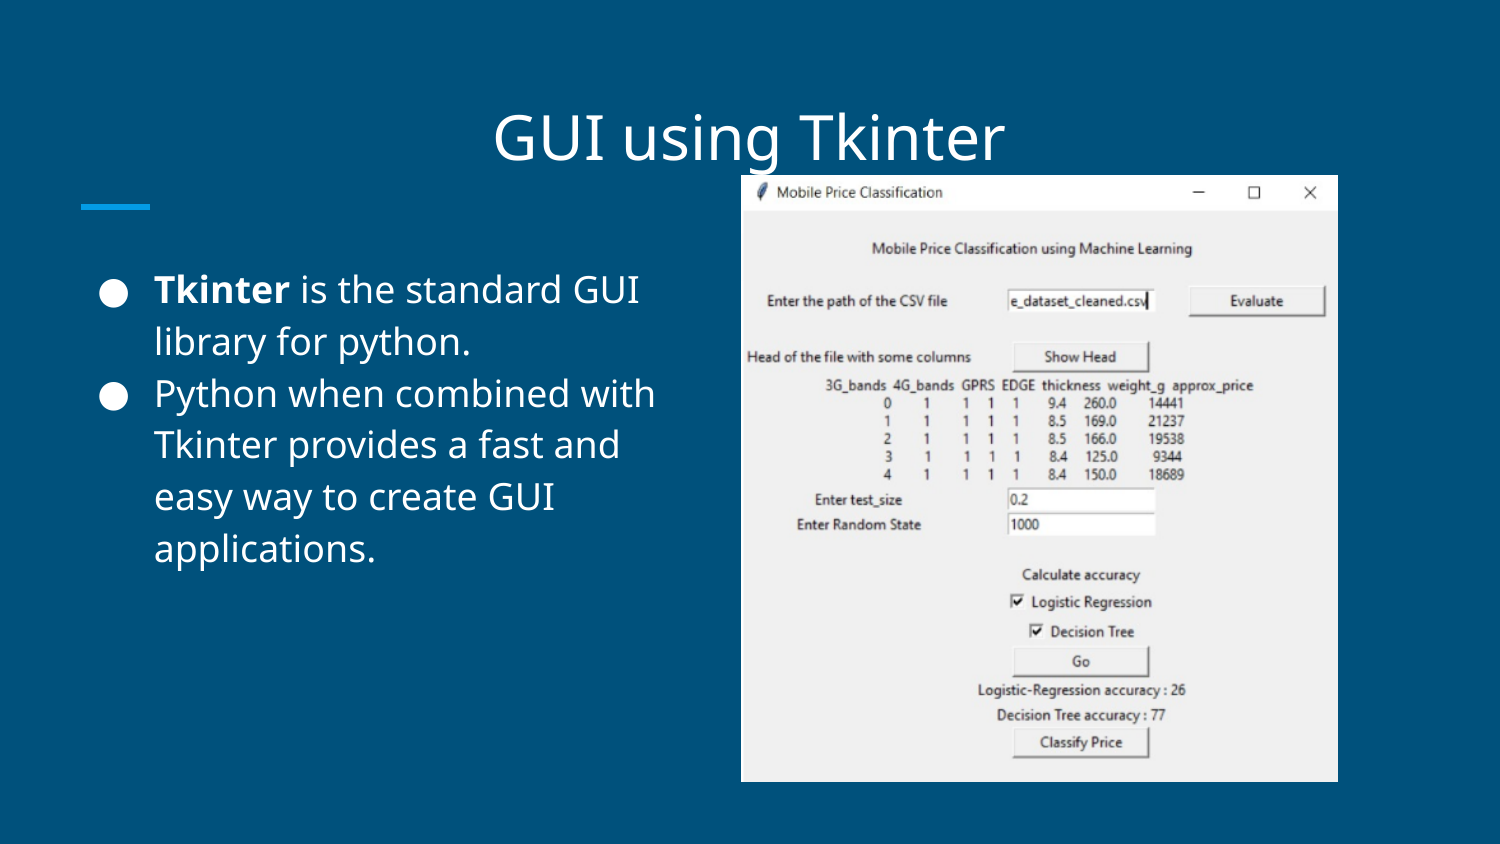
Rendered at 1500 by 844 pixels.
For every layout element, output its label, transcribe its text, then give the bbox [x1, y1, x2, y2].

title GUI using Tkinter [63, 75, 1437, 188]
picture [742, 174, 1337, 781]
list Tkinter is the standard GUI library for python. Python when combined with Tkinter provides a fast and easy way to create GUI applications. [63, 244, 704, 750]
